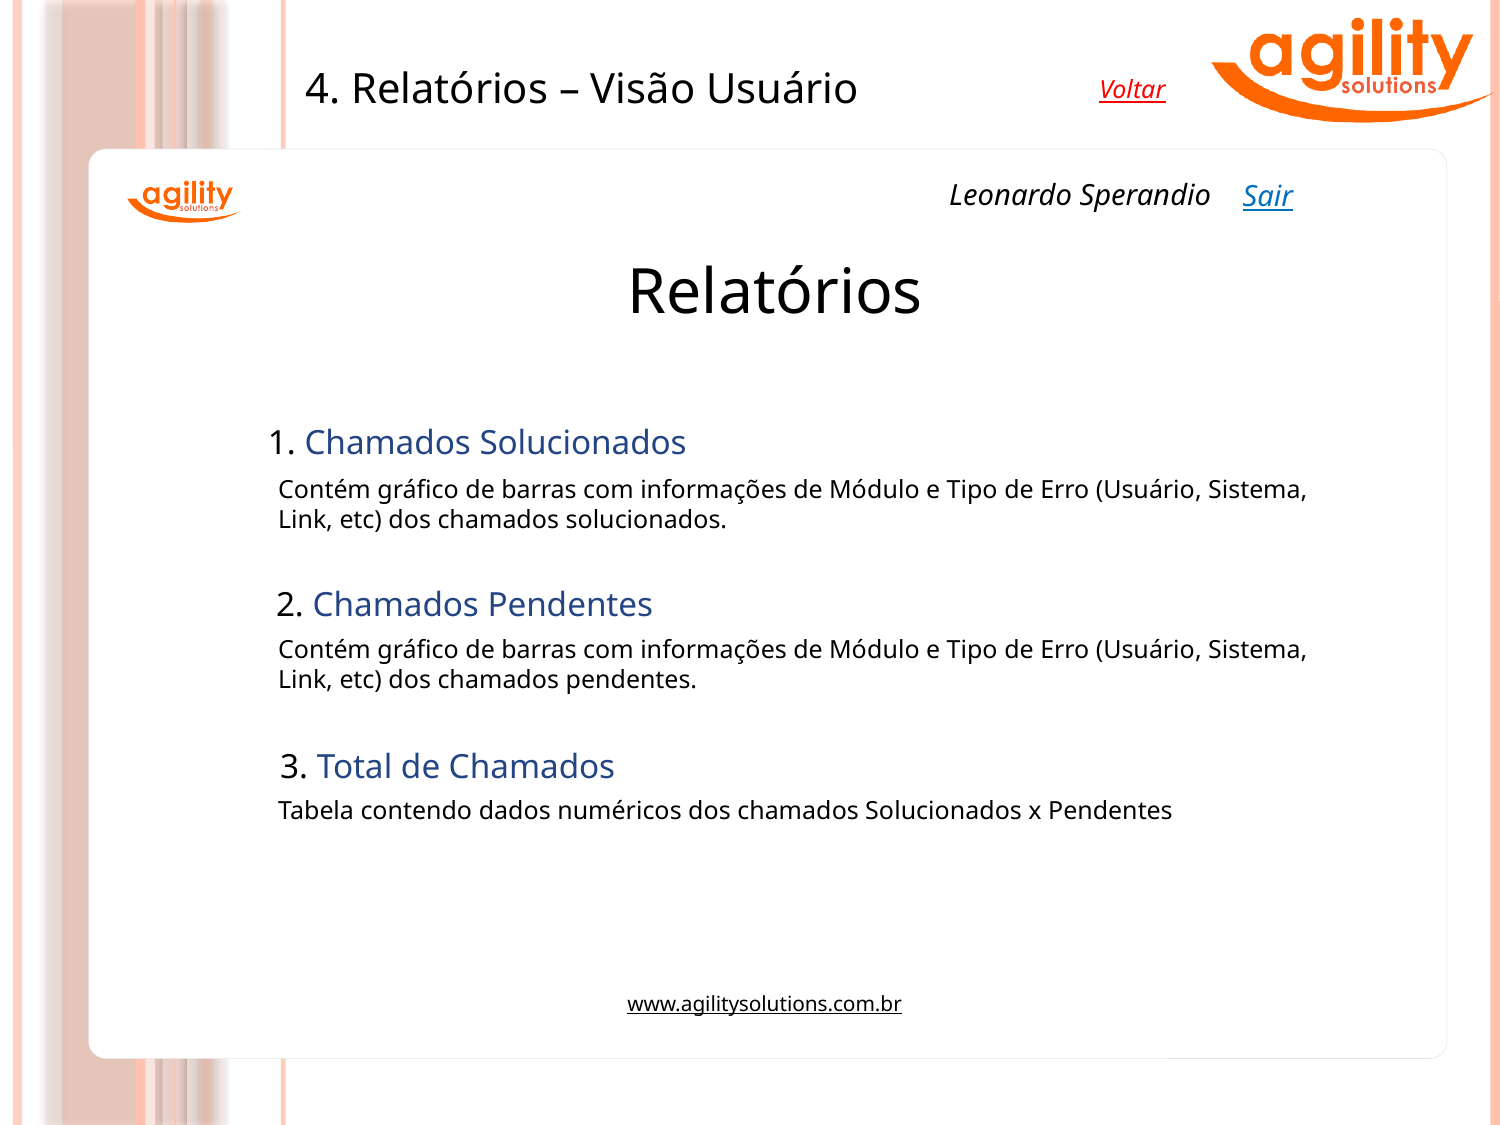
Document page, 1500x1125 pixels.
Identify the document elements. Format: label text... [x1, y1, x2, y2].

text_box Tabela contendo dados numéricos dos chamados Solucionados x Pendentes [263, 786, 1365, 832]
picture [1210, 0, 1495, 124]
text_box 1. Chamados Solucionados [252, 414, 702, 469]
text_box [86, 146, 1450, 1061]
text_box 2. Chamados Pendentes [261, 576, 669, 631]
text_box Contém gráfico de barras com informações de Módulo e Tipo de Erro (Usuário, Sistema, Link, etc) dos chamados pendentes. [263, 626, 1365, 701]
picture [126, 172, 242, 224]
text_box www.agilitysolutions.com.br [612, 982, 917, 1023]
text_box Relatórios [613, 243, 939, 334]
text_box Sair [1227, 169, 1309, 220]
text_box Leonardo Sperandio [934, 169, 1227, 220]
text_box Contém gráfico de barras com informações de Módulo e Tipo de Erro (Usuário, Sistema, Link, etc) dos chamados solucionados. [263, 466, 1365, 542]
text_box Voltar [1084, 66, 1181, 112]
text_box 4. Relatórios – Visão Usuário [290, 54, 875, 120]
text_box 3. Total de Chamados [265, 738, 631, 786]
